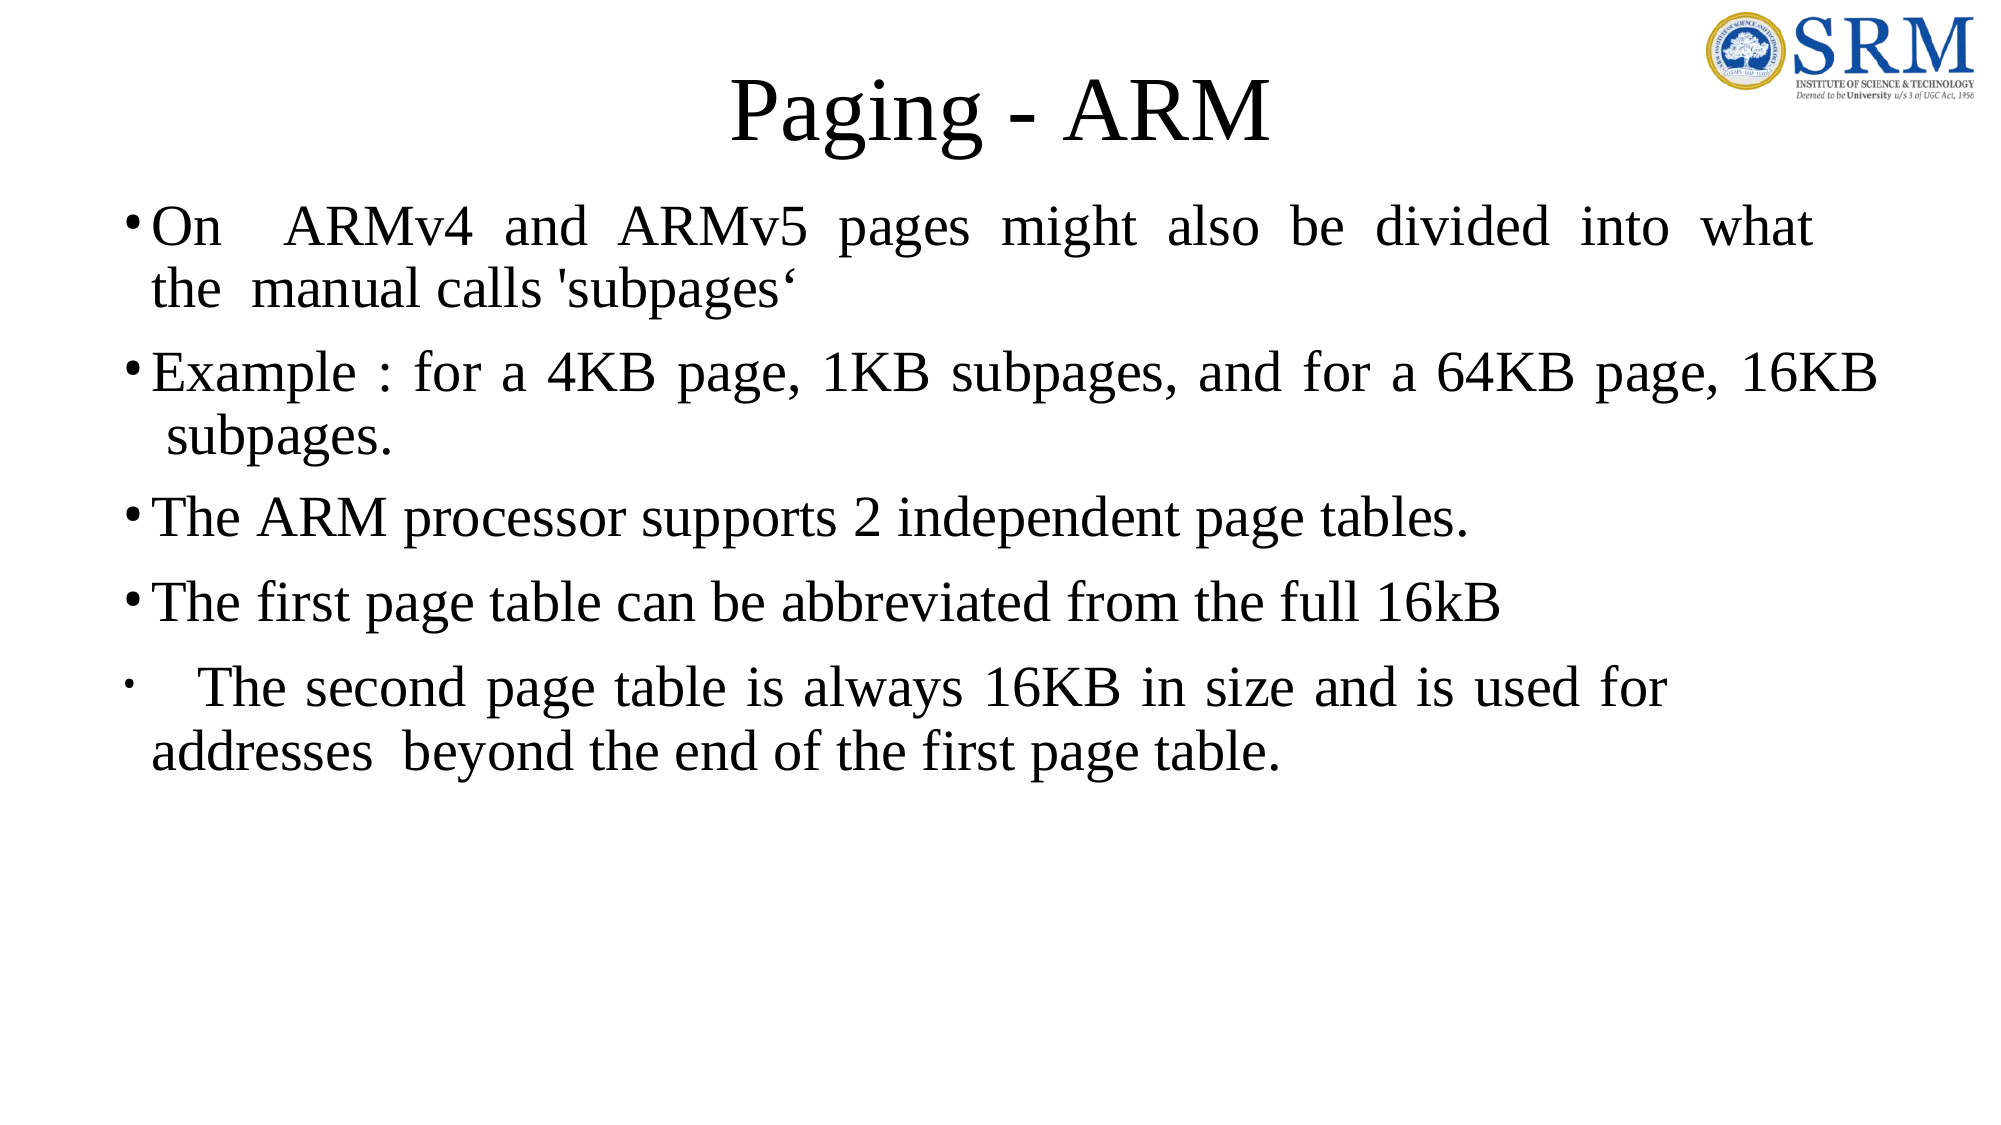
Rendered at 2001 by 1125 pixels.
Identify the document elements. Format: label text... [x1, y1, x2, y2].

text_box On ARMv4 and ARMv5 pages might also be divided into what the manual calls 'subpages‘ Example : for a 4KB page, 1KB subpages, and for a 64KB page, 16KB subpages. The ARM processor supports 2 independent page tables. The first page table can be abbreviated from the full 16kB The second page table is always 16KB in size and is used for addresses beyond the end of the first page table. [120, 183, 1887, 782]
picture [1706, 12, 1974, 100]
title Paging - ARM [728, 46, 1272, 183]
